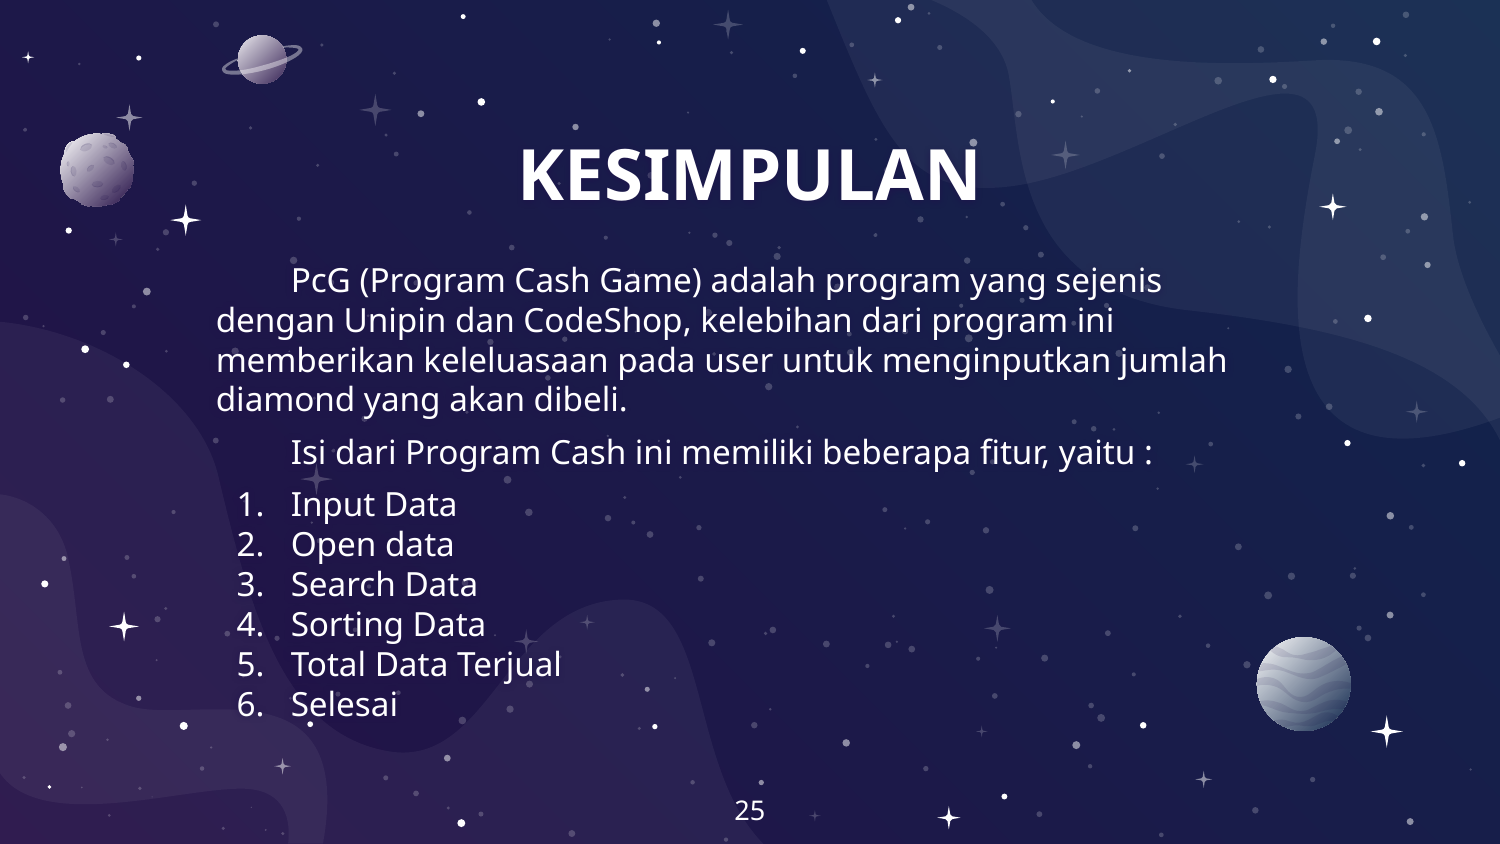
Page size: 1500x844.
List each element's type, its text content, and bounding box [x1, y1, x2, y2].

title KESIMPULAN [215, 91, 1285, 215]
list PcG (Program Cash Game) adalah program yang sejenis dengan Unipin dan CodeShop, kelebihan dari program ini memberikan keleluasaan pada user untuk menginputkan jumlah diamond yang akan dibeli. Isi dari Program Cash ini memiliki beberapa fitur, yaitu : Input Data Open data Search Data Sorting Data Total Data Terjual Selesai [215, 258, 1285, 701]
slide_number ‹#› [705, 779, 795, 844]
